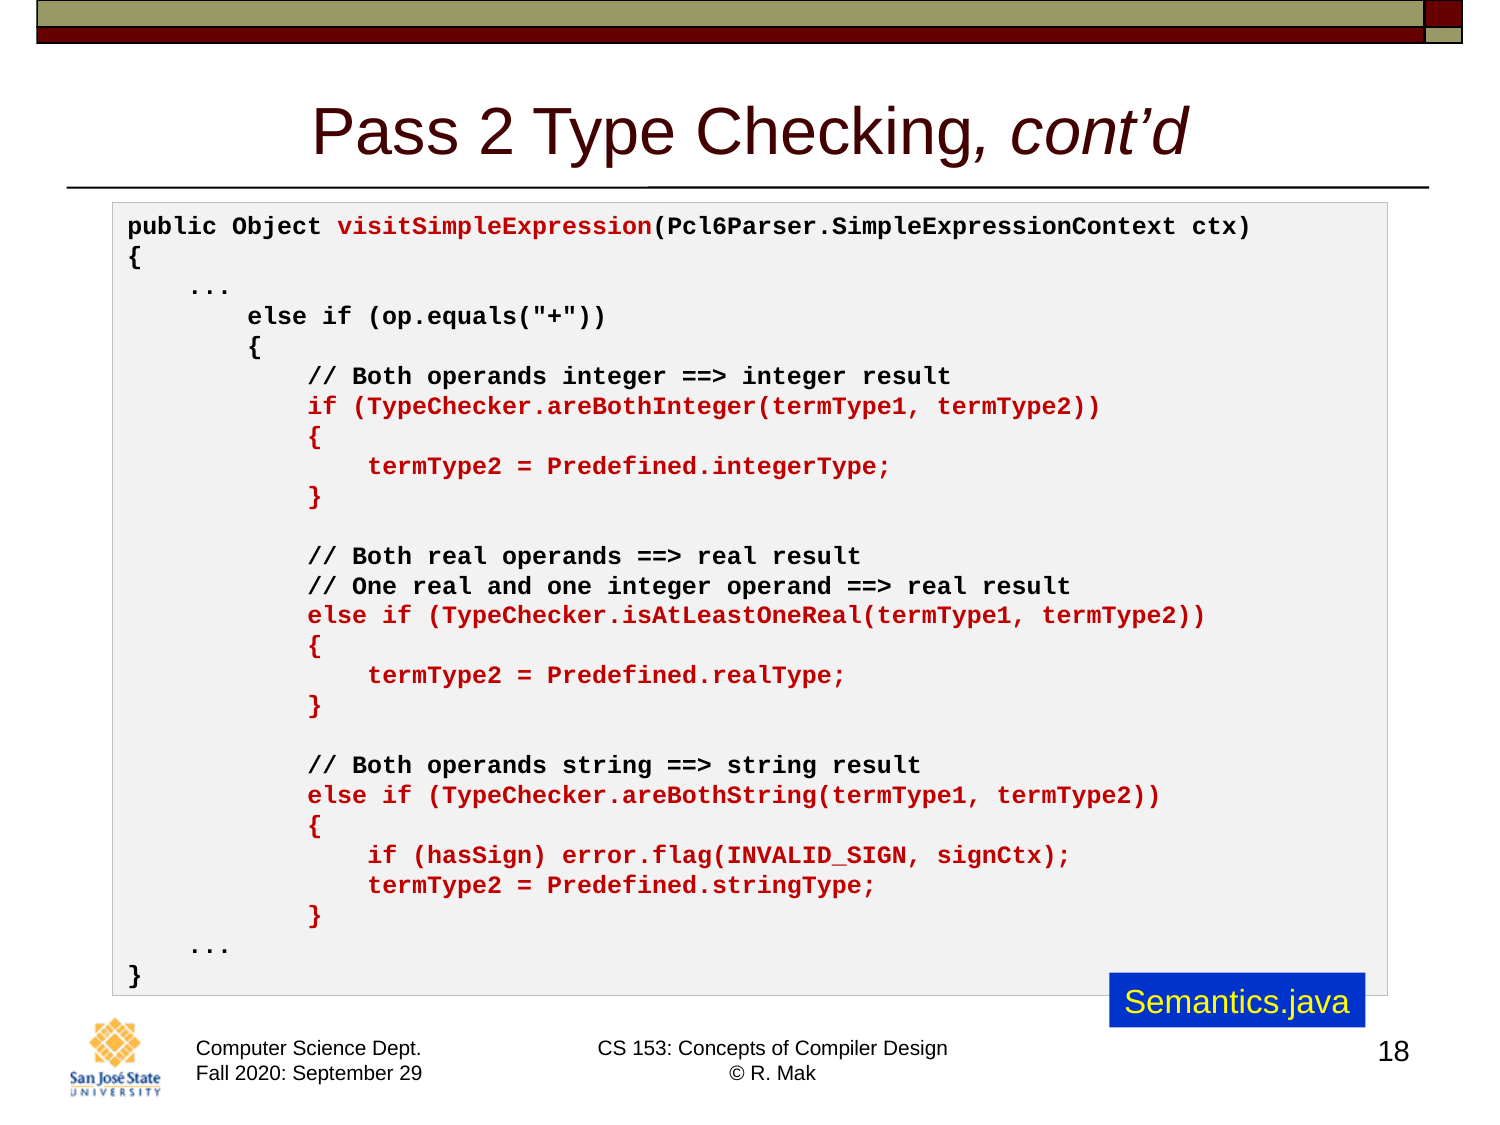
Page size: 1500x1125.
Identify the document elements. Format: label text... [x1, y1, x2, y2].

text_box public Object visitSimpleExpression(Pcl6Parser.SimpleExpressionContext ctx) { ... else if (op.equals("+")) { // Both operands integer ==> integer result if (TypeChecker.areBothInteger(termType1, termType2)) { termType2 = Predefined.integerType; } // Both real operands ==> real result // One real and one integer operand ==> real result else if (TypeChecker.isAtLeastOneReal(termType1, termType2)) { termType2 = Predefined.realType; } // Both operands string ==> string result else if (TypeChecker.areBothString(termType1, termType2)) { if (hasSign) error.flag(INVALID_SIGN, signCtx); termType2 = Predefined.stringType; } ... } [112, 202, 1388, 996]
picture [60, 1012, 166, 1112]
text_box Semantics.java [1109, 972, 1366, 1028]
title Pass 2 Type Checking, cont’d [75, 67, 1425, 175]
slide_number 18 [1320, 1025, 1425, 1100]
